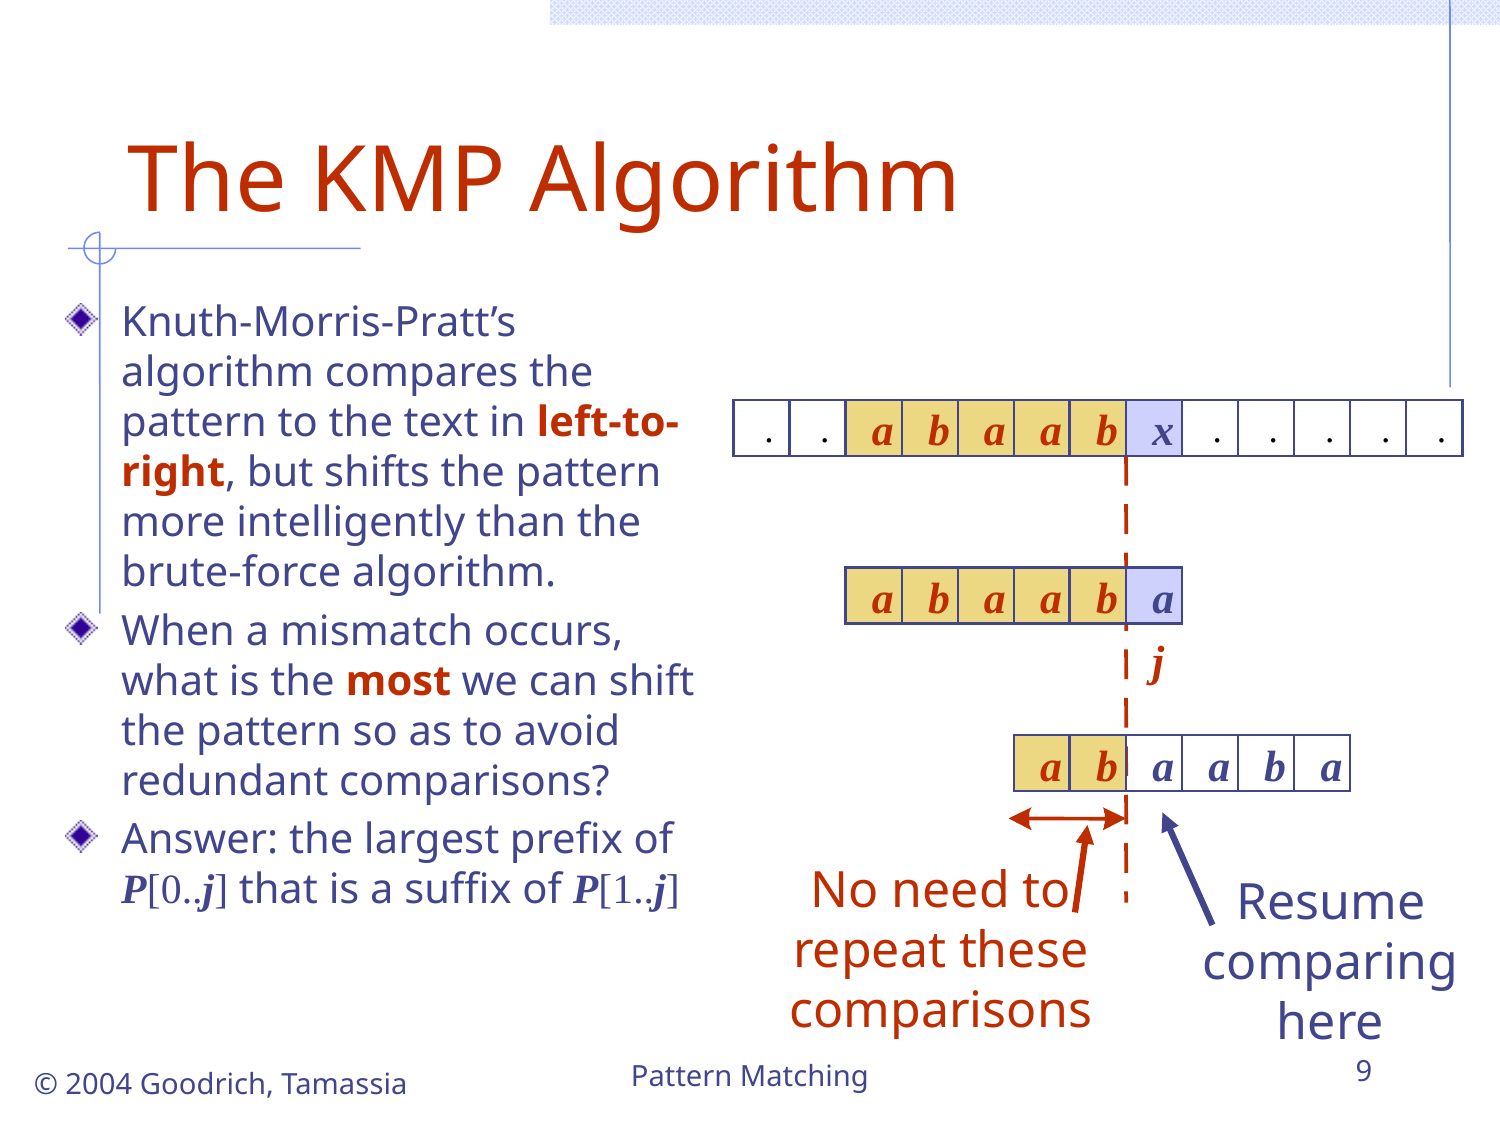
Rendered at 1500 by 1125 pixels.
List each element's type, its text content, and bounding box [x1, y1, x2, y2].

text_box b [1096, 569, 1119, 623]
text_box [1008, 807, 1032, 831]
text_box a [1152, 569, 1175, 623]
text_box . [764, 405, 774, 451]
list Knuth-Morris-Pratt’s algorithm compares the pattern to the text in left-to-right, but shifts the pattern more intelligently than the brute-force algorithm. When a mismatch occurs, what is the most we can shift the pattern so as to avoid redundant comparisons? Answer: the largest prefix of P[0..j] that is a suffix of P[1..j] [50, 287, 713, 1050]
text_box j [1152, 632, 1165, 685]
text_box [1294, 735, 1351, 791]
text_box [1294, 399, 1350, 456]
text_box [1181, 735, 1238, 791]
text_box a [984, 402, 1007, 455]
text_box [957, 567, 1013, 624]
picture [65, 820, 98, 853]
text_box a [871, 569, 894, 623]
text_box [1013, 735, 1069, 791]
slide_number 9 [1074, 1025, 1388, 1100]
text_box . [1324, 405, 1335, 451]
text_box [1127, 399, 1181, 456]
picture [549, 0, 1449, 25]
text_box a [1152, 737, 1175, 790]
text_box [1238, 735, 1294, 791]
text_box No need to repeat these comparisons [774, 849, 1107, 1045]
text_box [1069, 735, 1126, 791]
picture [1451, 0, 1500, 25]
text_box a [984, 569, 1007, 623]
text_box [1406, 399, 1463, 456]
picture [65, 612, 98, 645]
text_box [1074, 825, 1092, 913]
text_box b [1096, 402, 1119, 455]
text_box [845, 567, 901, 624]
text_box [1126, 567, 1182, 624]
text_box [901, 399, 957, 456]
picture [65, 303, 98, 336]
text_box a [1320, 737, 1343, 790]
text_box . [1380, 405, 1391, 451]
text_box [1350, 399, 1406, 456]
text_box b [1096, 737, 1119, 790]
text_box [1069, 399, 1127, 456]
title The KMP Algorithm [112, 50, 1438, 238]
text_box [1161, 812, 1213, 926]
text_box . [820, 405, 830, 451]
text_box [733, 399, 789, 456]
text_box . [1268, 405, 1279, 451]
text_box Resume comparing here [1188, 862, 1473, 1058]
text_box [1181, 399, 1238, 456]
text_box [1069, 567, 1126, 624]
text_box b [1264, 737, 1287, 790]
text_box [789, 399, 845, 456]
text_box [1013, 567, 1069, 624]
text_box [845, 399, 901, 456]
text_box a [1040, 402, 1062, 455]
text_box [957, 399, 1013, 456]
footer Pattern Matching [512, 1025, 988, 1100]
text_box [1102, 807, 1126, 831]
text_box [1126, 735, 1181, 791]
text_box b [928, 402, 951, 455]
text_box a [1040, 569, 1062, 623]
text_box a [871, 402, 894, 455]
text_box . [1212, 405, 1223, 451]
text_box [1238, 399, 1294, 456]
text_box . [1436, 405, 1447, 451]
text_box [901, 567, 957, 624]
text_box a [1040, 737, 1062, 790]
text_box b [928, 569, 951, 623]
text_box [1013, 399, 1069, 456]
text_box x [1152, 402, 1175, 455]
text_box a [1208, 737, 1231, 790]
